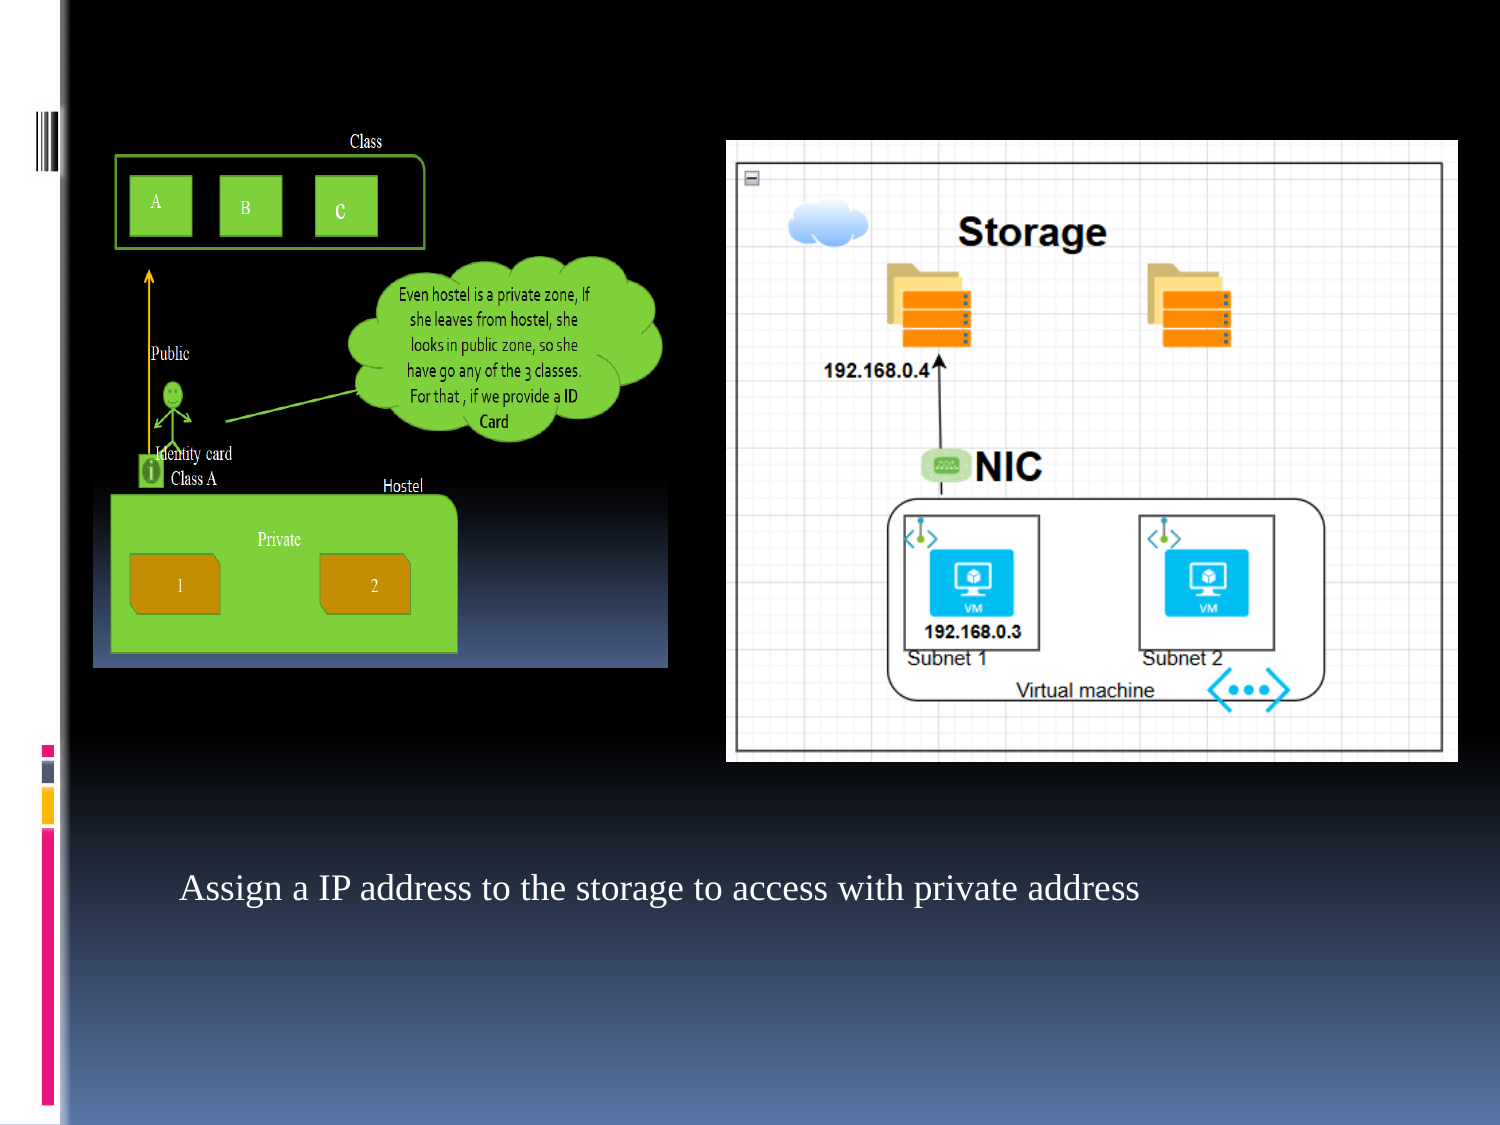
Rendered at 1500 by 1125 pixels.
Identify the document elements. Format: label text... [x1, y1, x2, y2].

picture [726, 140, 1459, 763]
picture [93, 81, 669, 669]
text_box Assign a IP address to the storage to access with private address [163, 855, 1289, 916]
